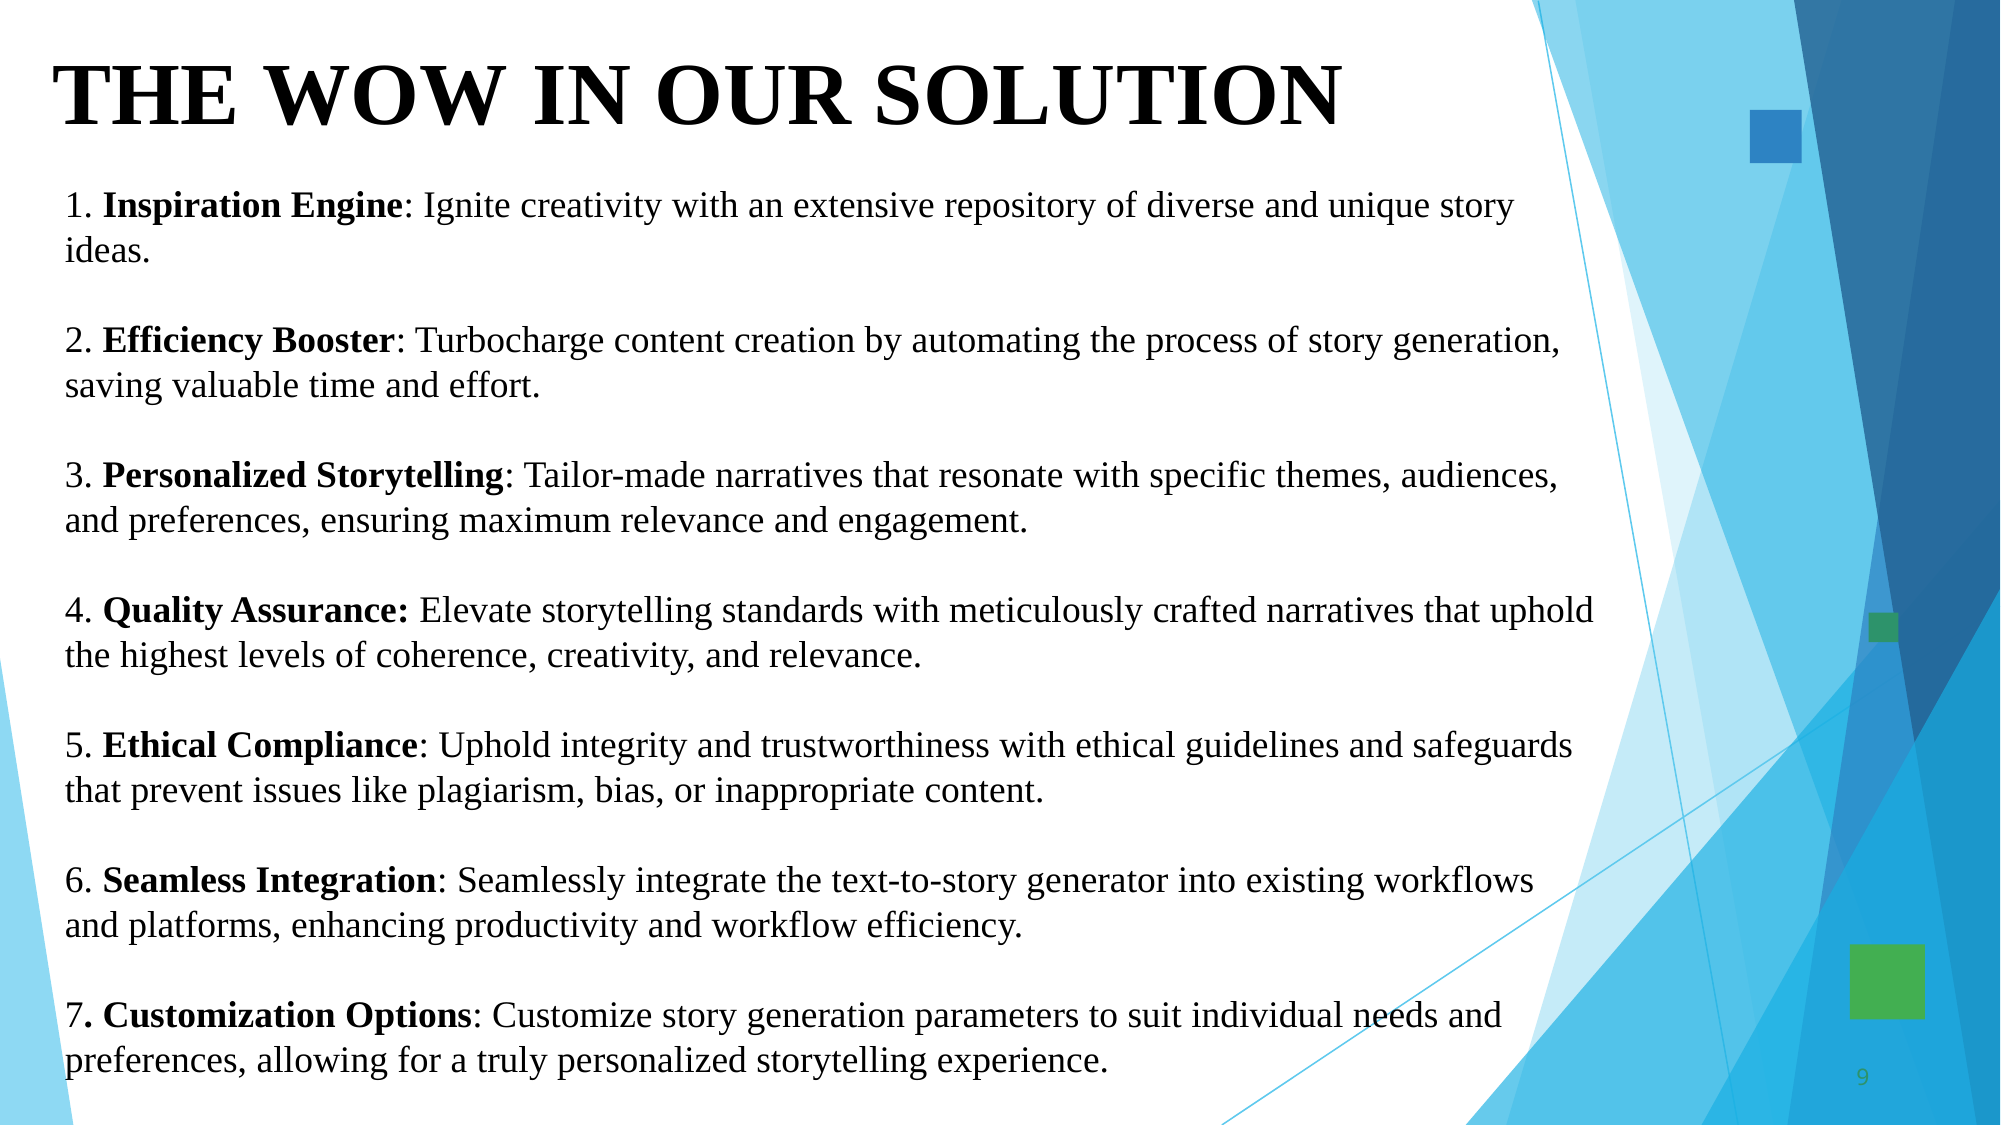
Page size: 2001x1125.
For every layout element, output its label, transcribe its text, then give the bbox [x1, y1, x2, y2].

text_box [1749, 109, 1802, 164]
text_box 9 [1849, 1061, 1888, 1095]
text_box [1849, 944, 1925, 1020]
text_box 1. Inspiration Engine: Ignite creativity with an extensive repository of diverse and unique story ideas. 2. Efficiency Booster: Turbocharge content creation by automating the process of story generation, saving valuable time and effort. 3. Personalized Storytelling: Tailor-made narratives that resonate with specific themes, audiences, and preferences, ensuring maximum relevance and engagement. 4. Quality Assurance: Elevate storytelling standards with meticulously crafted narratives that uphold the highest levels of coherence, creativity, and relevance. 5. Ethical Compliance: Uphold integrity and trustworthiness with ethical guidelines and safeguards that prevent issues like plagiarism, bias, or inappropriate content. 6. Seamless Integration: Seamlessly integrate the text-to-story generator into existing workflows and platforms, enhancing productivity and workflow efficiency. 7. Customization Options: Customize story generation parameters to suit individual needs and preferences, allowing for a truly personalized storytelling experience. [50, 172, 1612, 1088]
title THE WOW IN OUR SOLUTION [50, 32, 1350, 172]
text_box [1868, 612, 1899, 643]
